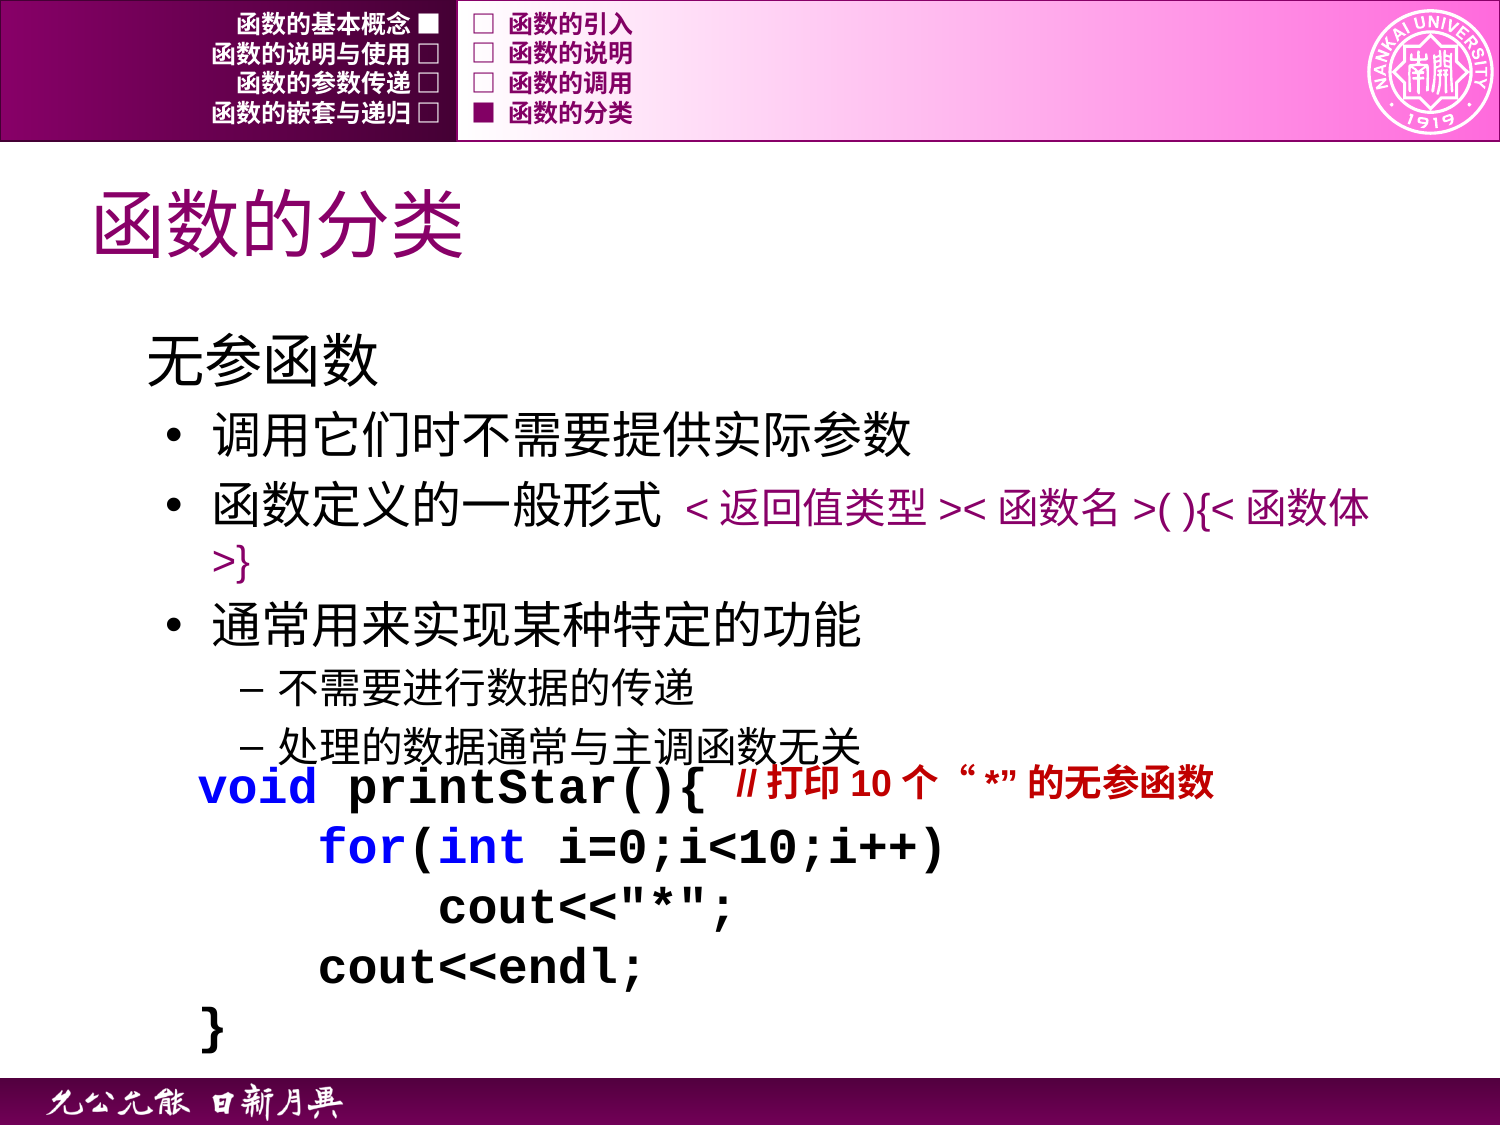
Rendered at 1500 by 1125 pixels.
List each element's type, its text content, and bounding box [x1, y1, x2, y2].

list 无参函数 调用它们时不需要提供实际参数 函数定义的一般形式 <返回值类型><函数名>( ){<函数体>} 通常用来实现某种特定的功能 不需要进行数据的传递 处理的数据通常与主调函数无关 [74, 316, 1426, 1055]
text_box □ 函数的说明 [455, 36, 1361, 66]
text_box ■ 函数的分类 [455, 95, 1361, 129]
text_box 函数的说明与使用 □ [0, 36, 455, 66]
text_box 函数的参数传递 □ [0, 66, 455, 95]
text_box //打印10个“*”的无参函数 [646, 751, 1230, 812]
text_box □ 函数的调用 [455, 66, 1361, 95]
title 函数的分类 [74, 163, 1426, 282]
text_box □ 函数的引入 [455, 7, 1361, 36]
text_box 函数的基本概念 ■ [0, 7, 455, 36]
text_box void printStar(){ for(int i=0;i<10;i++) cout<<"*"; cout<<endl; } [183, 746, 1047, 1121]
picture [35, 1081, 356, 1122]
text_box 函数的嵌套与递归 □ [0, 95, 455, 129]
